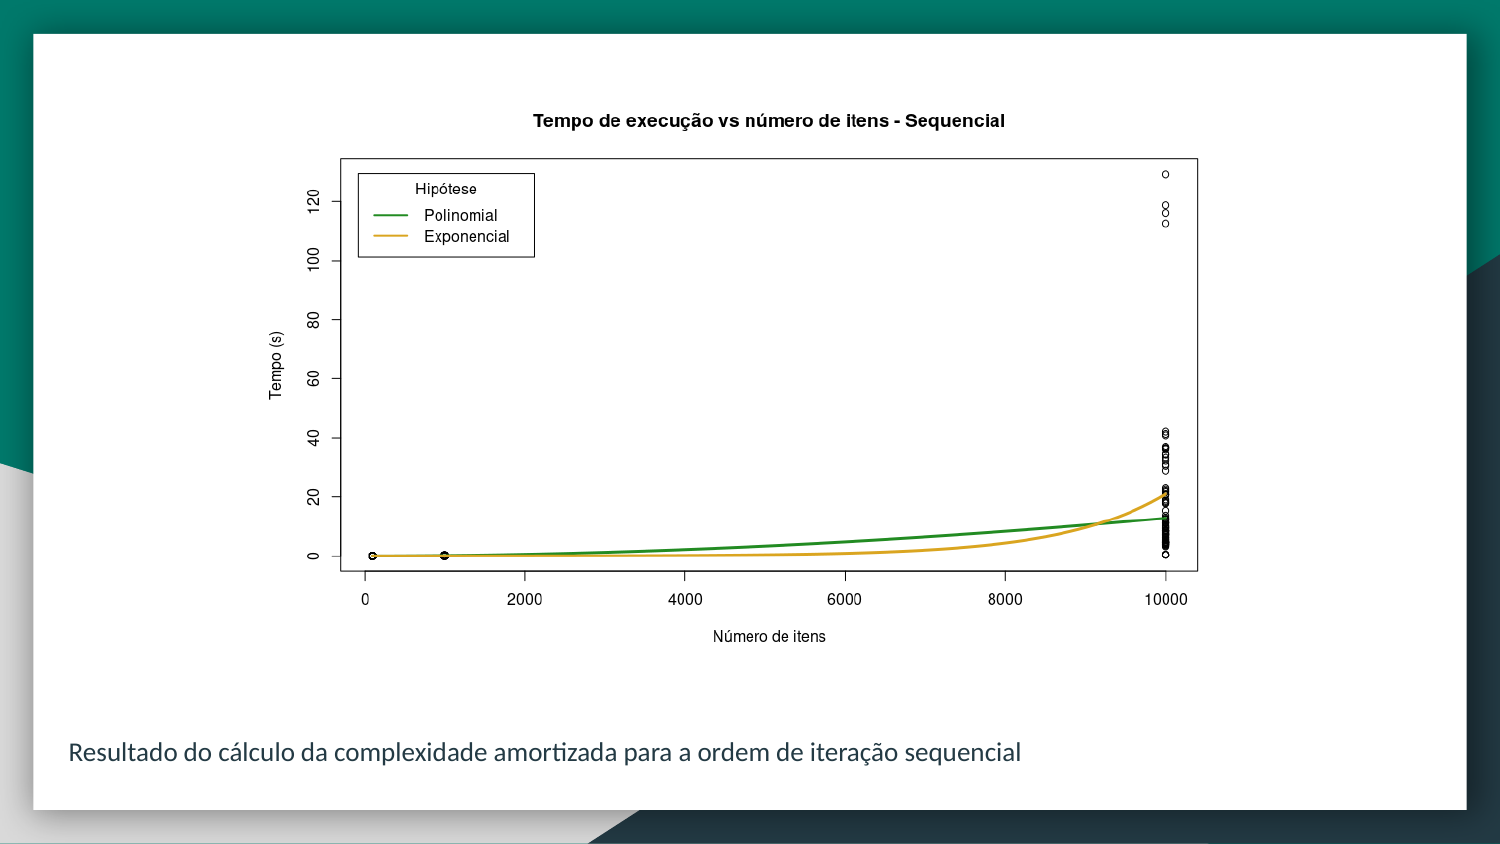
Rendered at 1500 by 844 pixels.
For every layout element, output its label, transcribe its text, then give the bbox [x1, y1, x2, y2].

picture [263, 81, 1237, 666]
list Resultado do cálculo da complexidade amortizada para a ordem de iteração sequencial [53, 682, 1271, 783]
